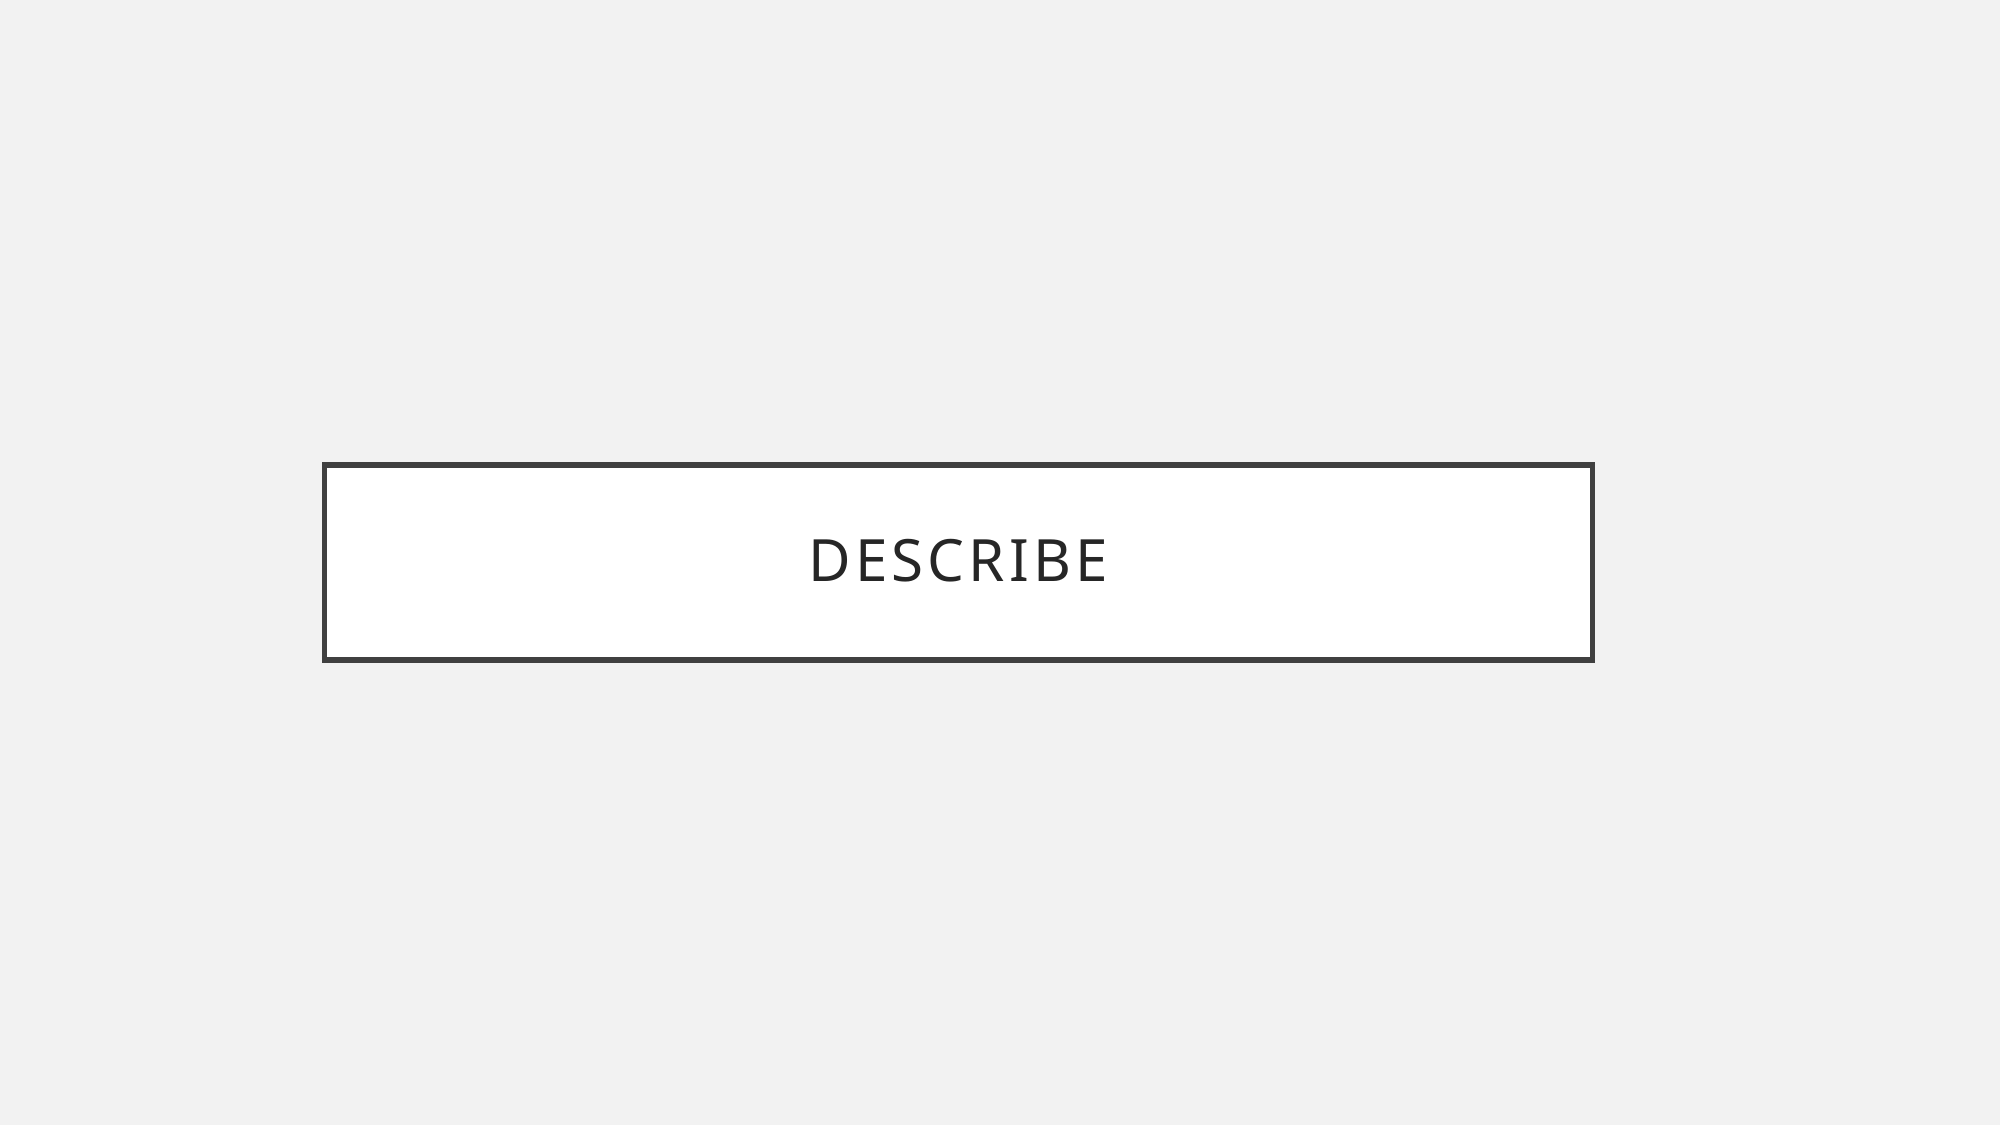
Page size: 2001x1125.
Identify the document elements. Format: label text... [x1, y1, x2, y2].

title describe [322, 462, 1595, 663]
